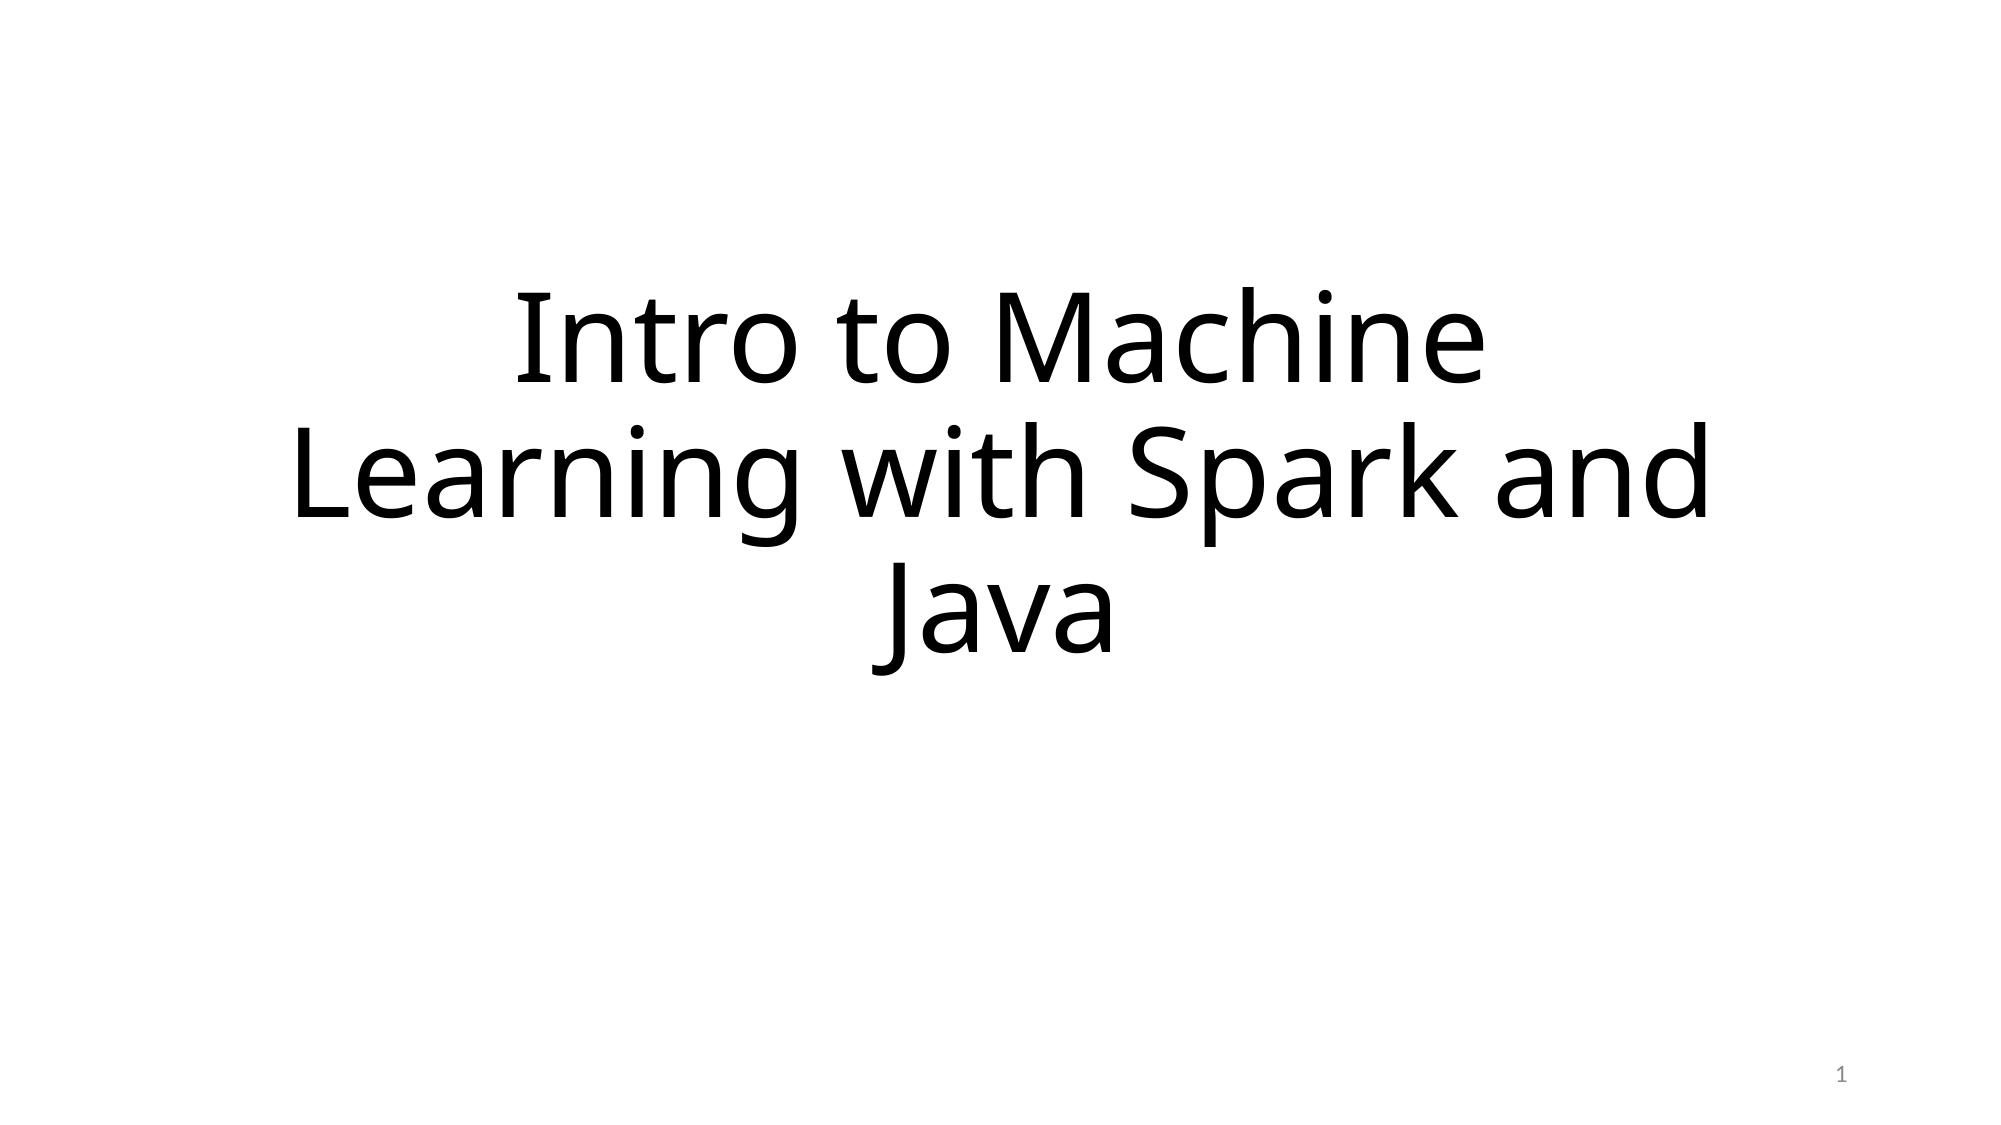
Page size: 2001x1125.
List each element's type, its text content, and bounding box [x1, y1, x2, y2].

slide_number 1 [1412, 1042, 1863, 1103]
title Intro to Machine Learning with Spark and Java [252, 295, 1752, 687]
